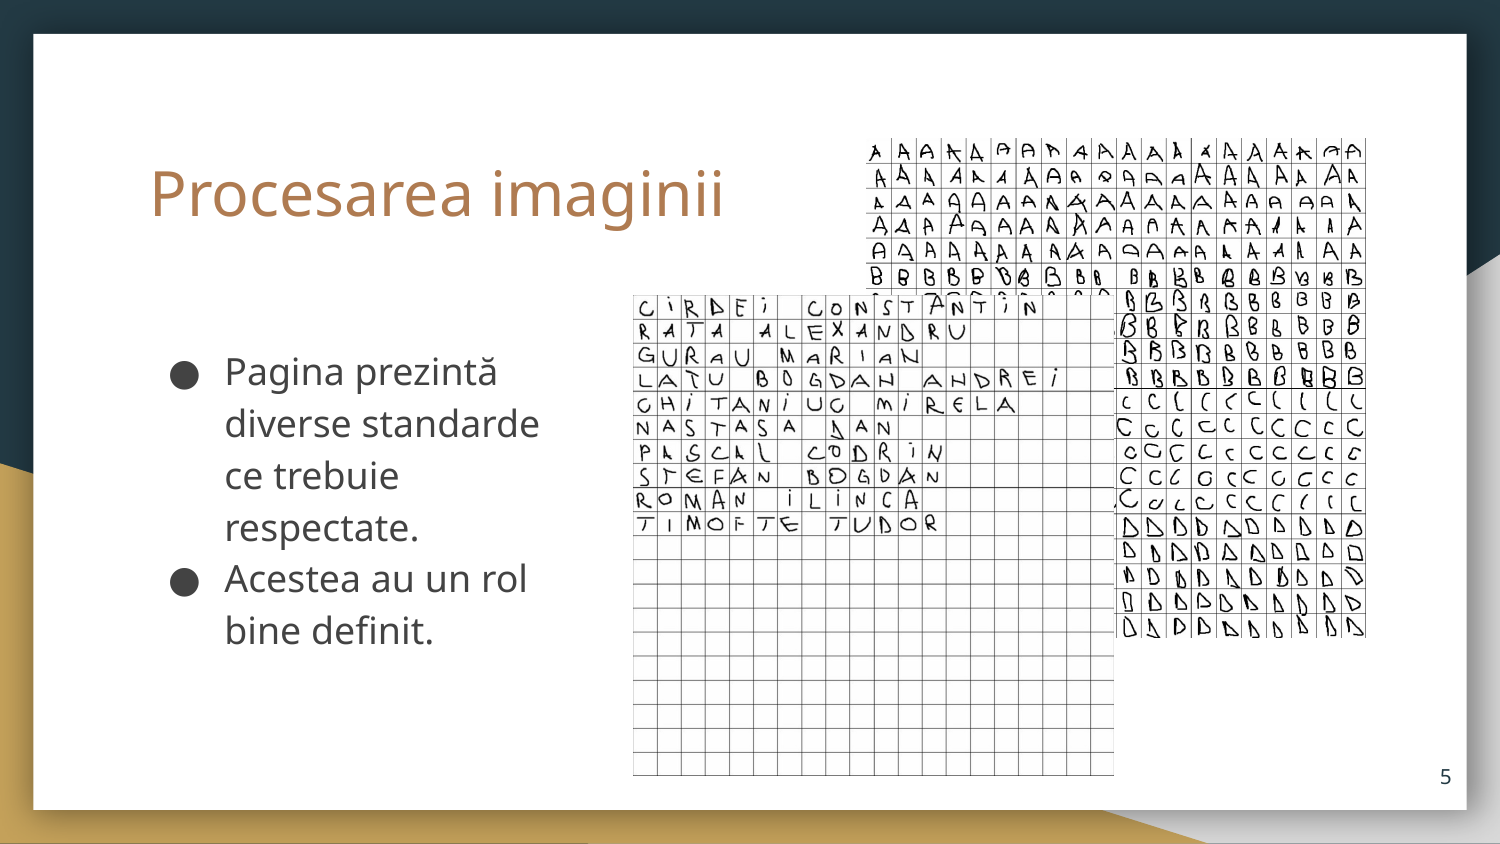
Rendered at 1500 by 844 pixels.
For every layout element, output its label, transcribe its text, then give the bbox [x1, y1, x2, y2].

title Procesarea imaginii [134, 138, 865, 296]
list Pagina prezintă diverse standarde ce trebuie respectate. Acestea au un rol bine definit. [134, 326, 595, 729]
slide_number ‹#› [1376, 745, 1467, 810]
picture [633, 138, 1366, 777]
